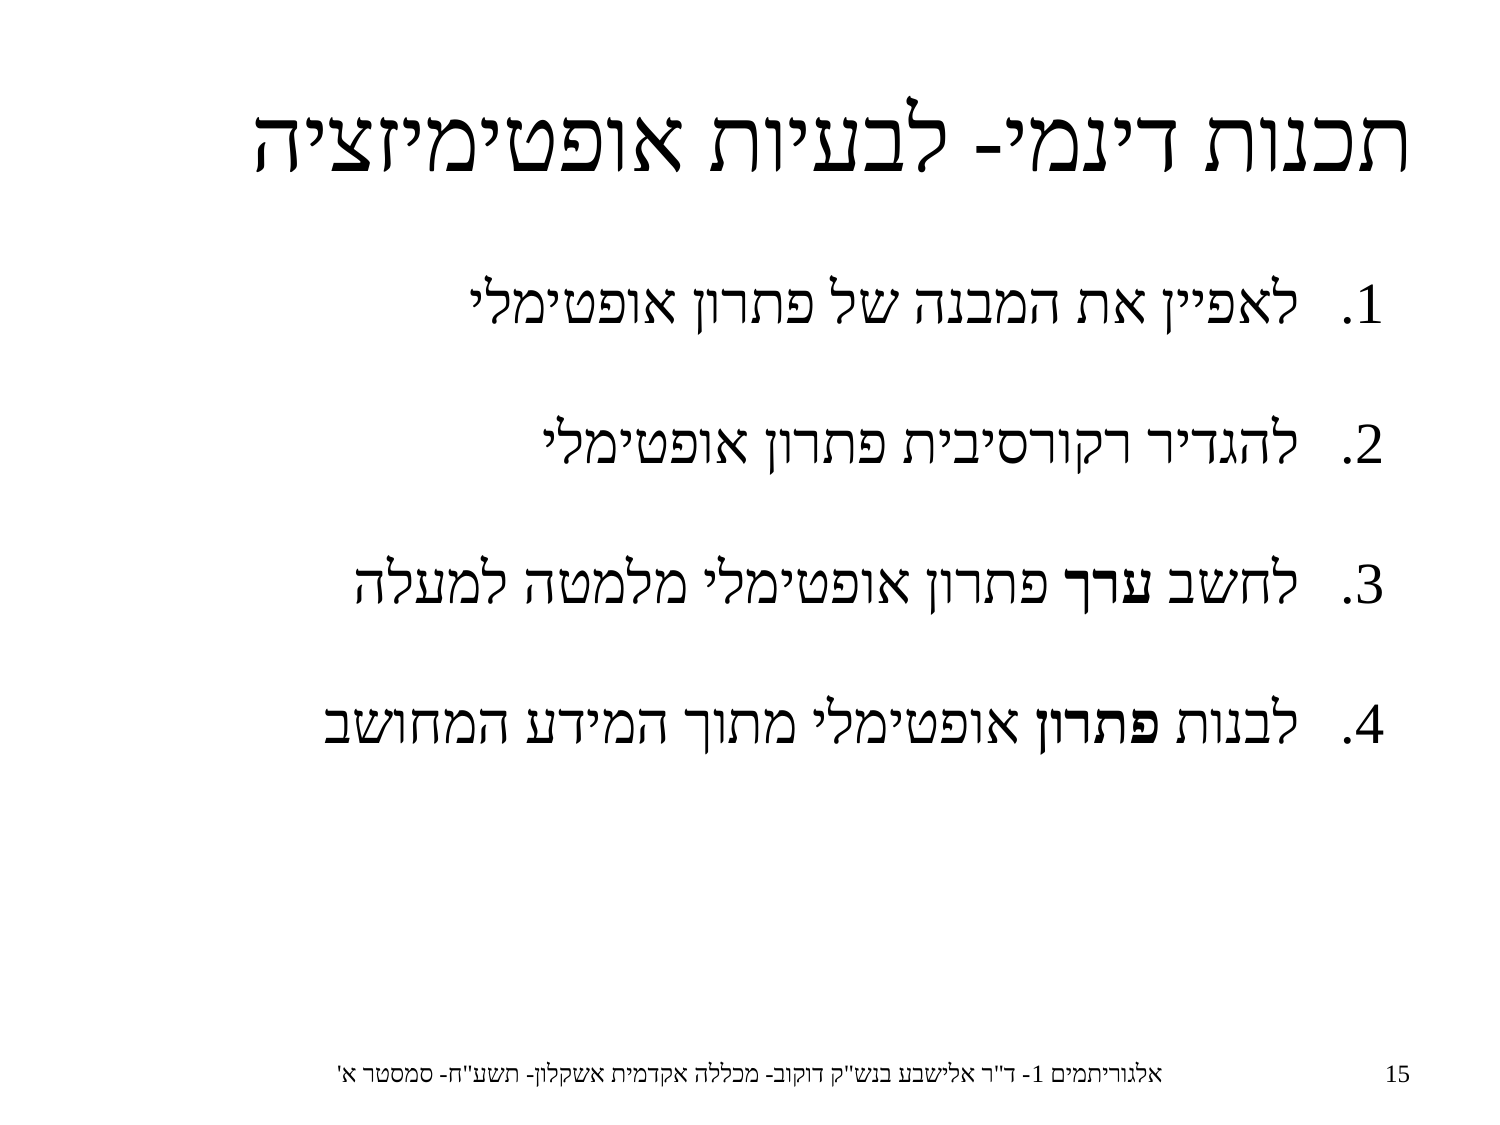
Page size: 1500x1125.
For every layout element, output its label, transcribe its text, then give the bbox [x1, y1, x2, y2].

text_box תכנות דינמי- לבעיות אופטימיזציה [58, 46, 1430, 222]
slide_number 15 [1074, 1042, 1425, 1103]
text_box לאפיין את המבנה של פתרון אופטימלי להגדיר רקורסיבית פתרון אופטימלי לחשב ערך פתרון אופטימלי מלמטה למעלה לבנות פתרון אופטימלי מתוך המידע המחושב [257, 257, 1400, 763]
footer אלגוריתמים 1- ד"ר אלישבע בנש"ק דוקוב- מכללה אקדמית אשקלון- תשע"ח- סמסטר א' [304, 1042, 1074, 1103]
